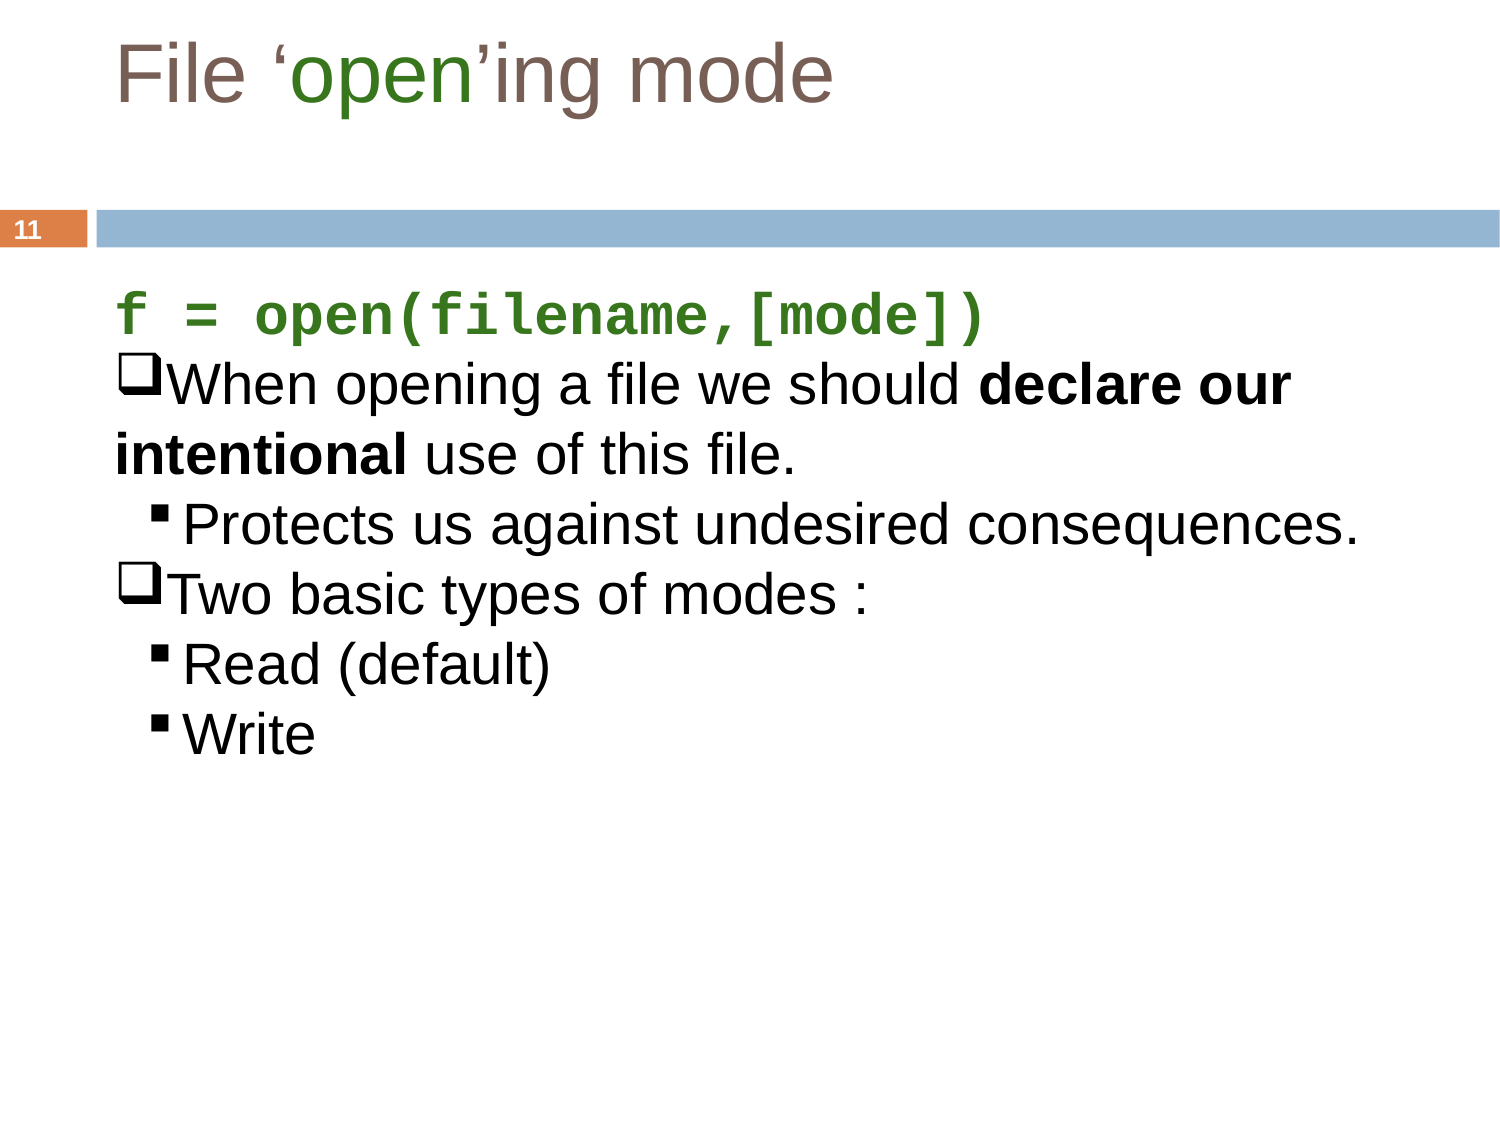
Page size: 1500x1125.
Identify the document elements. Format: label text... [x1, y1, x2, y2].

text_box f = open(filename,[mode]) When opening a file we should declare our intentional use of this file. Protects us against undesired consequences. Two basic types of modes : Read (default) Write [100, 262, 1438, 1000]
text_box File ‘open’ing mode [100, 37, 1438, 200]
text_box 11 [0, 208, 88, 249]
